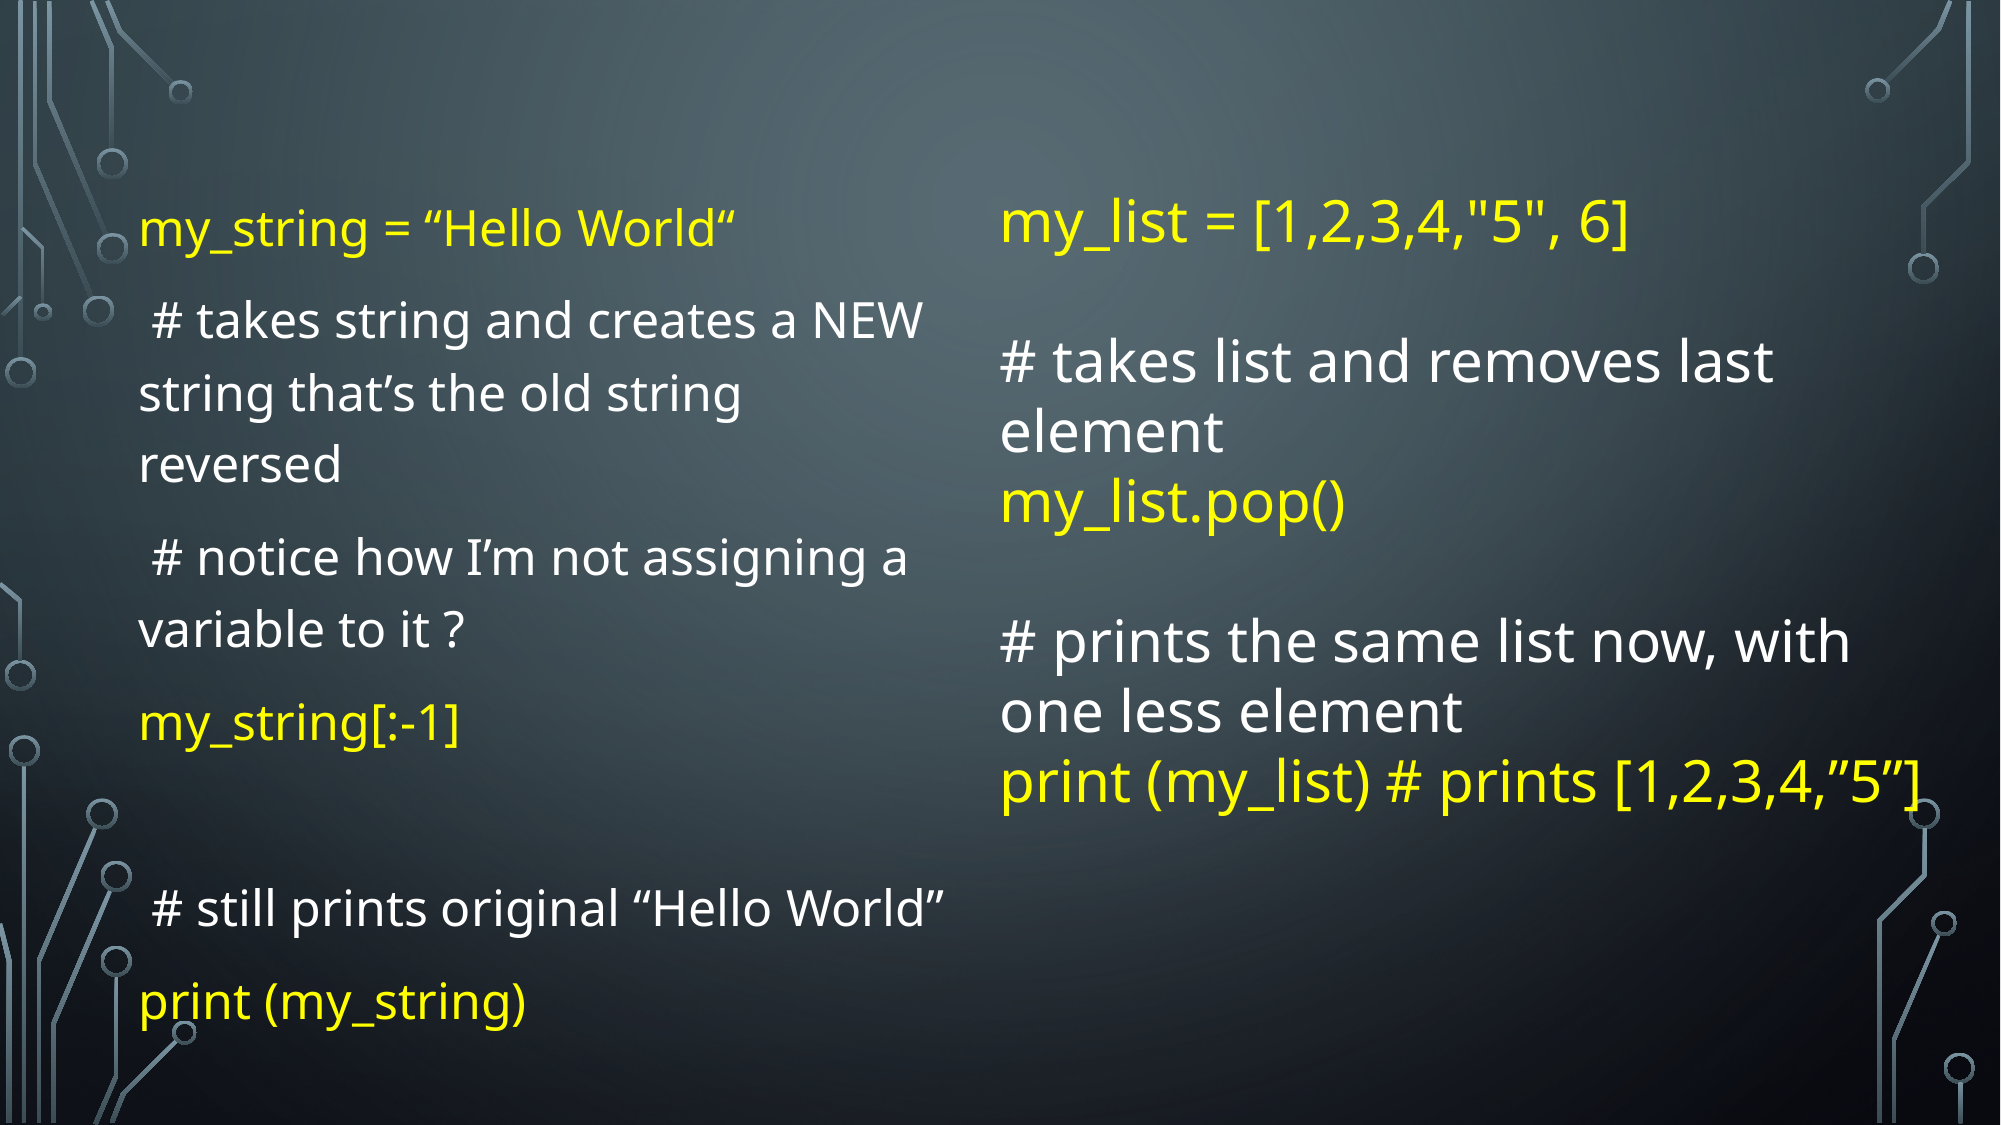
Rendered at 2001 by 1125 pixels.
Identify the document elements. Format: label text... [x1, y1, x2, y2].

list my_string = “Hello World“ # takes string and creates a NEW string that’s the old string reversed # notice how I’m not assigning a variable to it ? my_string[:-1] # still prints original “Hello World” print (my_string) [123, 176, 962, 1040]
text_box my_list = [1,2,3,4,"5", 6] # takes list and removes last element my_list.pop() # prints the same list now, with one less element print (my_list) # prints [1,2,3,4,”5”] [985, 176, 1969, 822]
